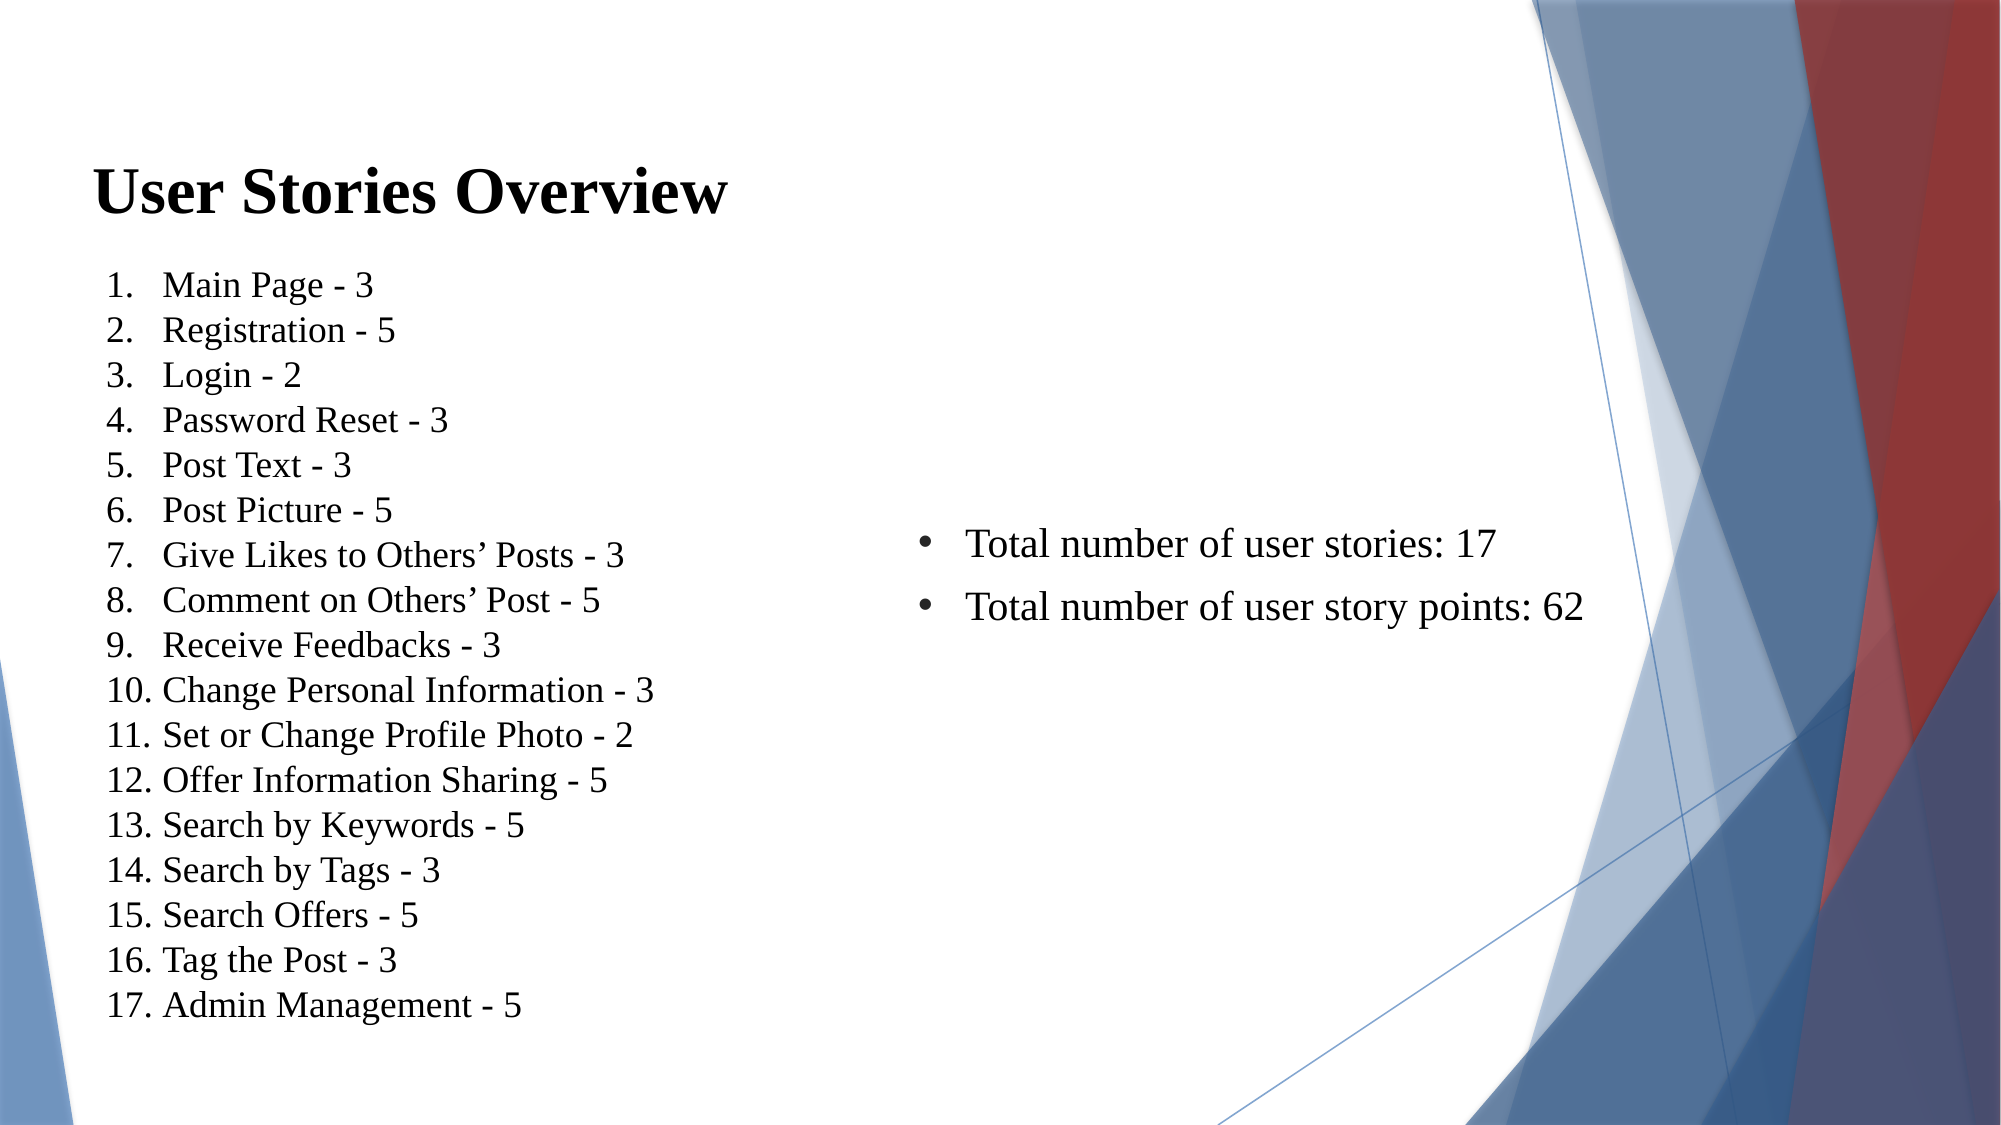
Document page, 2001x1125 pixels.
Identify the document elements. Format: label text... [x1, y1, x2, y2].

text_box User Stories Overview [77, 99, 1403, 234]
text_box Total number of user stories: 17 Total number of user story points: 62 [1167, 508, 1660, 741]
text_box Main Page - 3 Registration - 5 Login - 2 Password Reset - 3 Post Text - 3 Post Picture - 5 Give Likes to Others’ Posts - 3 Comment on Others’ Post - 5 Receive Feedbacks - 3 Change Personal Information - 3 Set or Change Profile Photo - 2 Offer Information Sharing - 5 Search by Keywords - 5 Search by Tags - 3 Search Offers - 5 Tag the Post - 3 Admin Management - 5 [91, 252, 1167, 1033]
